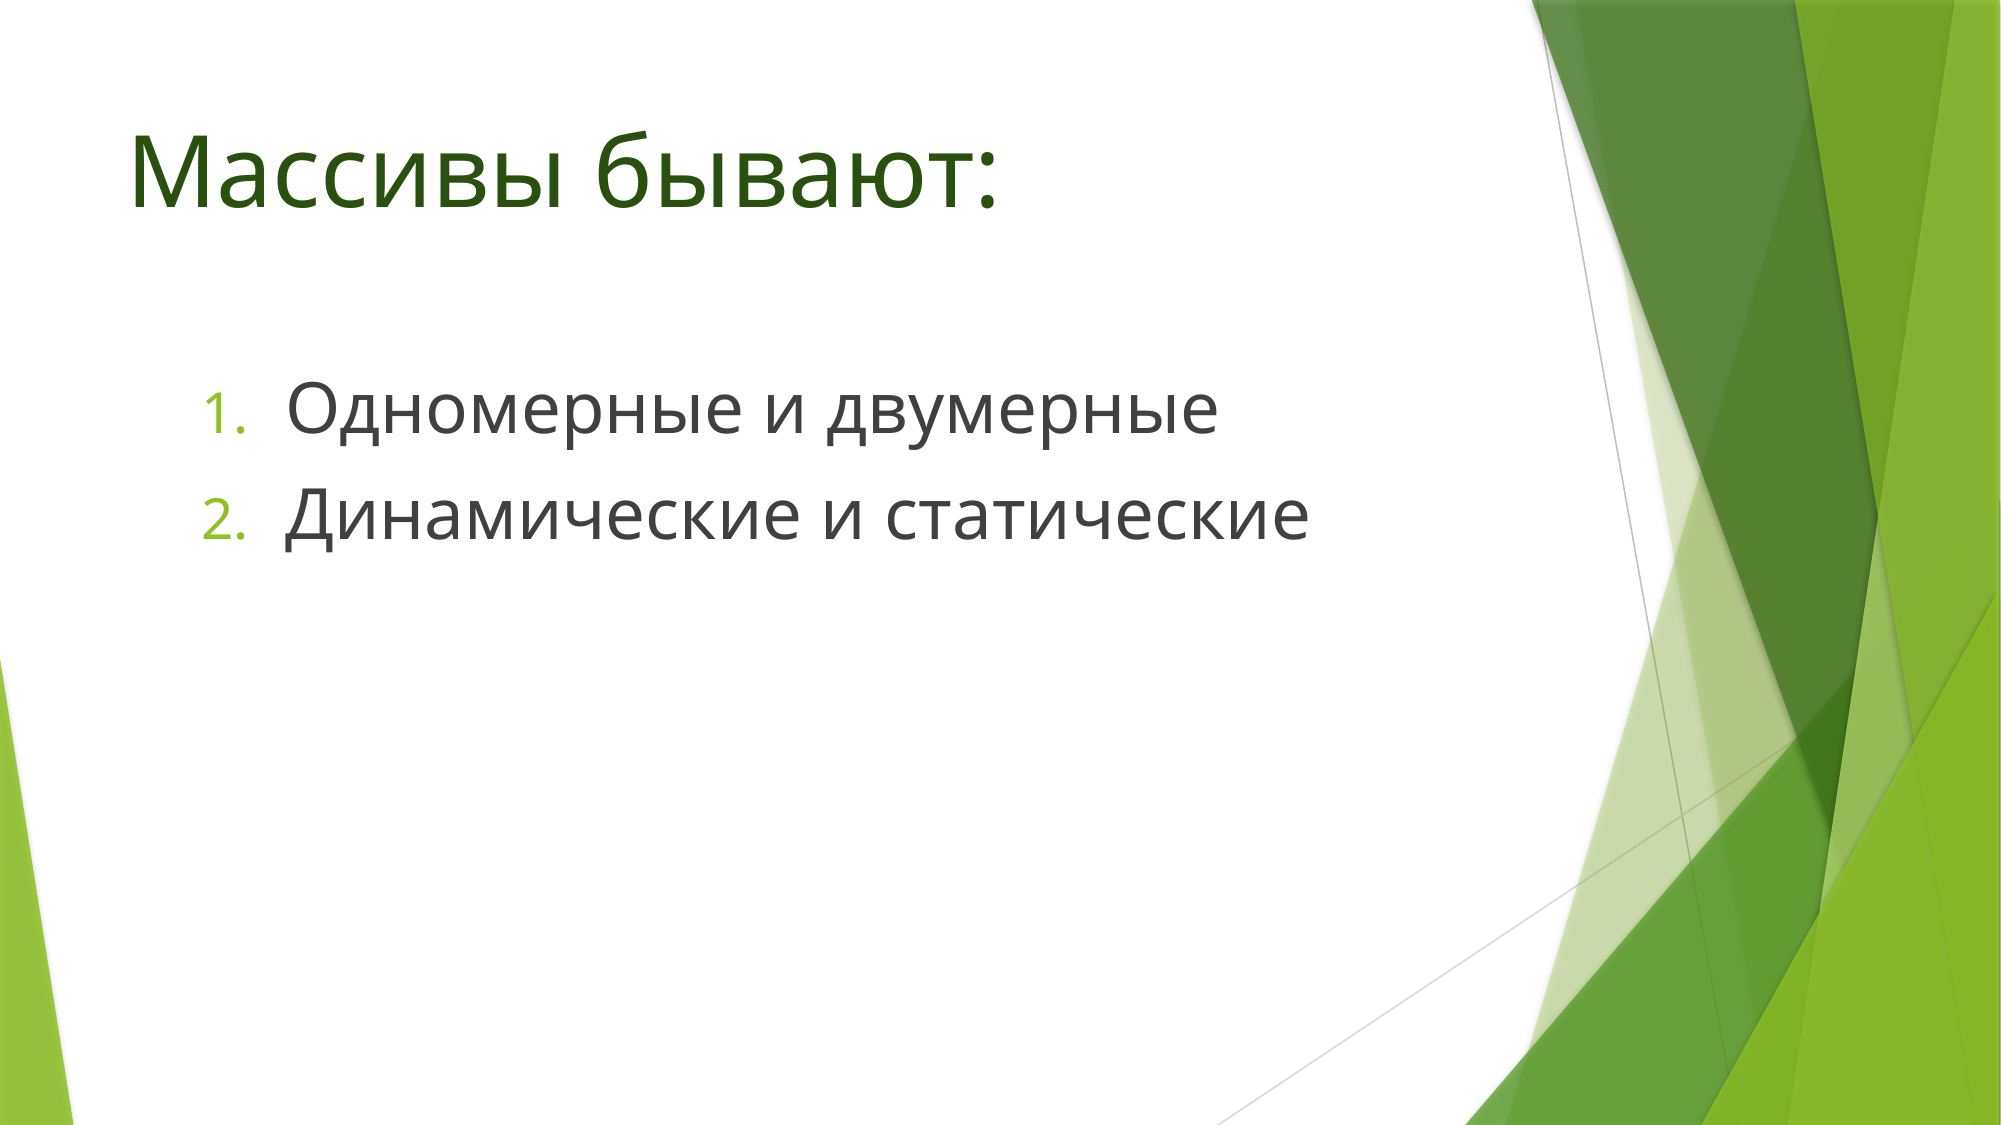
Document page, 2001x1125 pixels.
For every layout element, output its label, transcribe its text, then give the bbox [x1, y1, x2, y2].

list Одномерные и двумерные Динамические и статические [111, 244, 1522, 992]
title Массивы бывают: [111, 99, 1522, 244]
